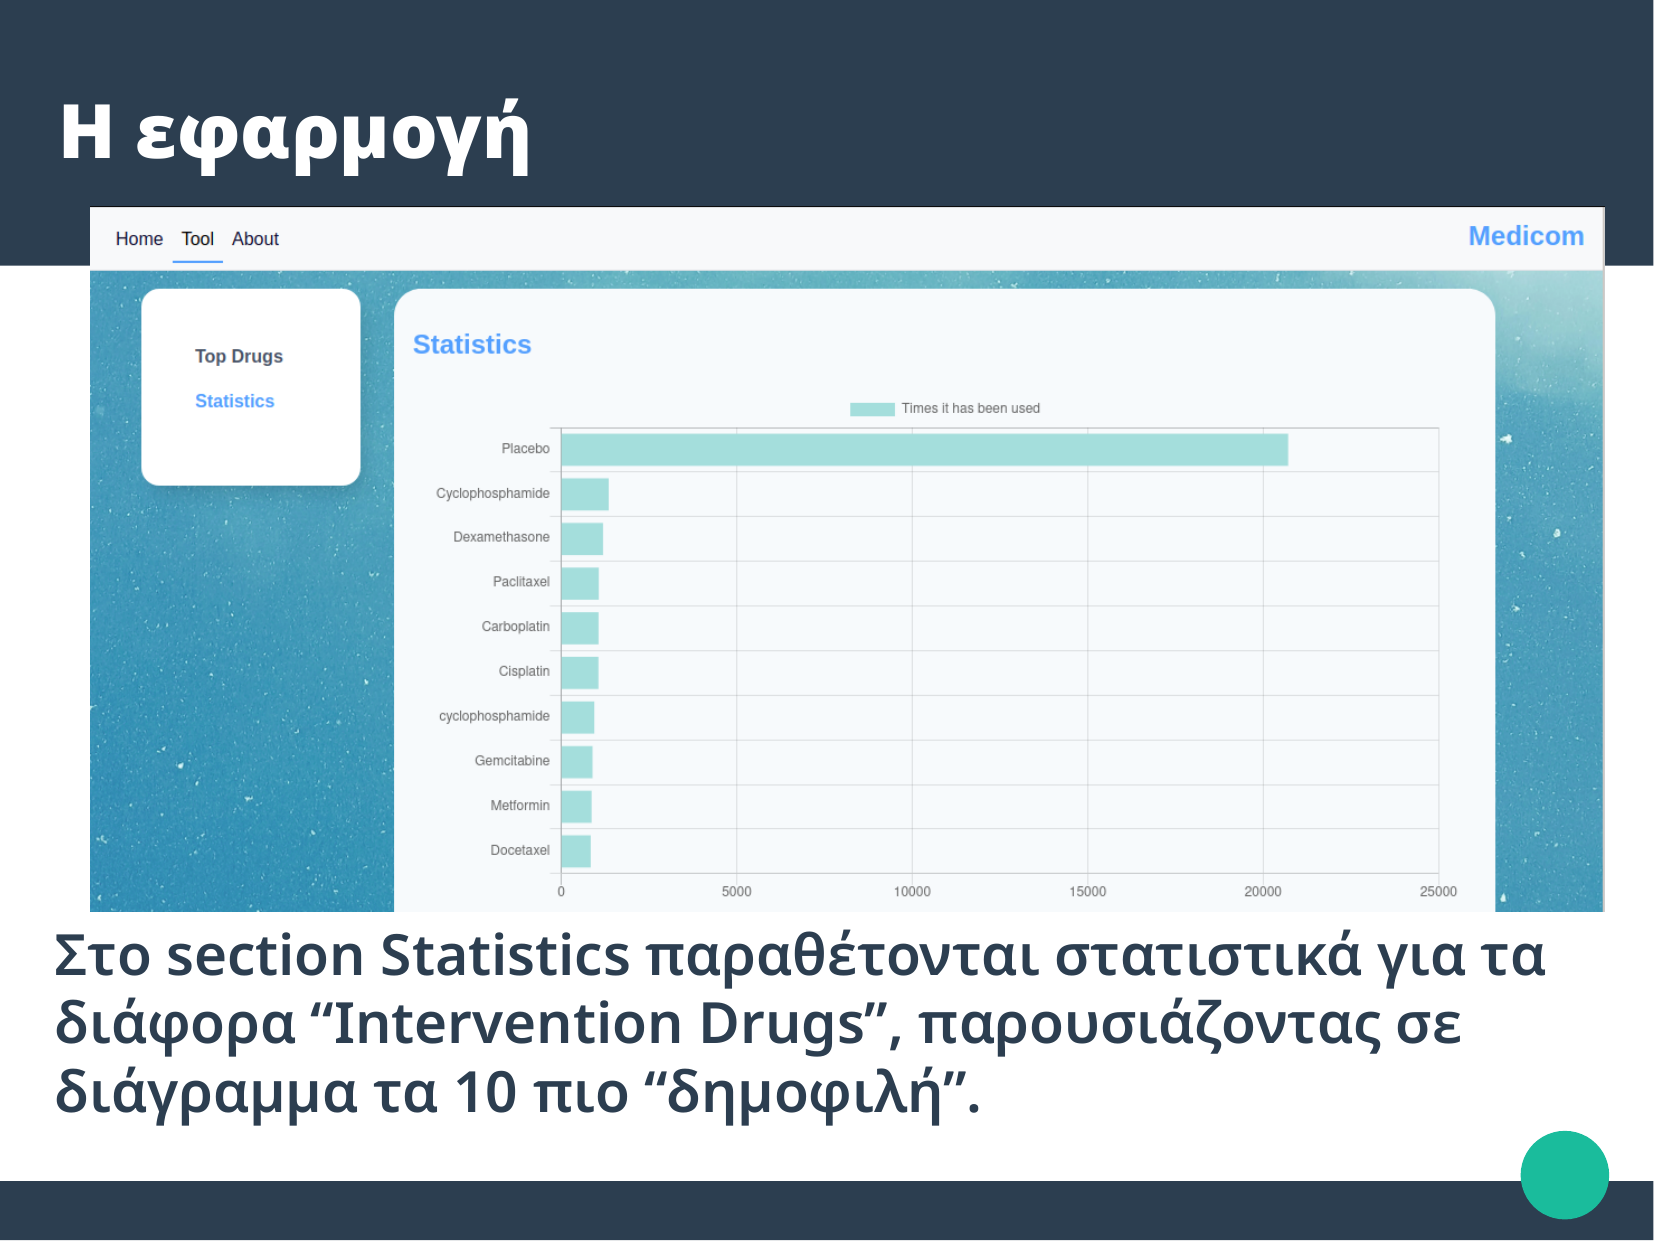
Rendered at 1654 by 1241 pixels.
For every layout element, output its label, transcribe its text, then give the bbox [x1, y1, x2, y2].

text_box Στο section Statistics παραθέτονται στατιστικά για τα διάφορα “Intervention Drugs”, παρουσιάζοντας σε διάγραμμα τα 10 πιο “δημοφιλή”. [54, 919, 1590, 1170]
text_box Η εφαρμογή [58, 49, 1595, 207]
picture [89, 206, 1606, 913]
